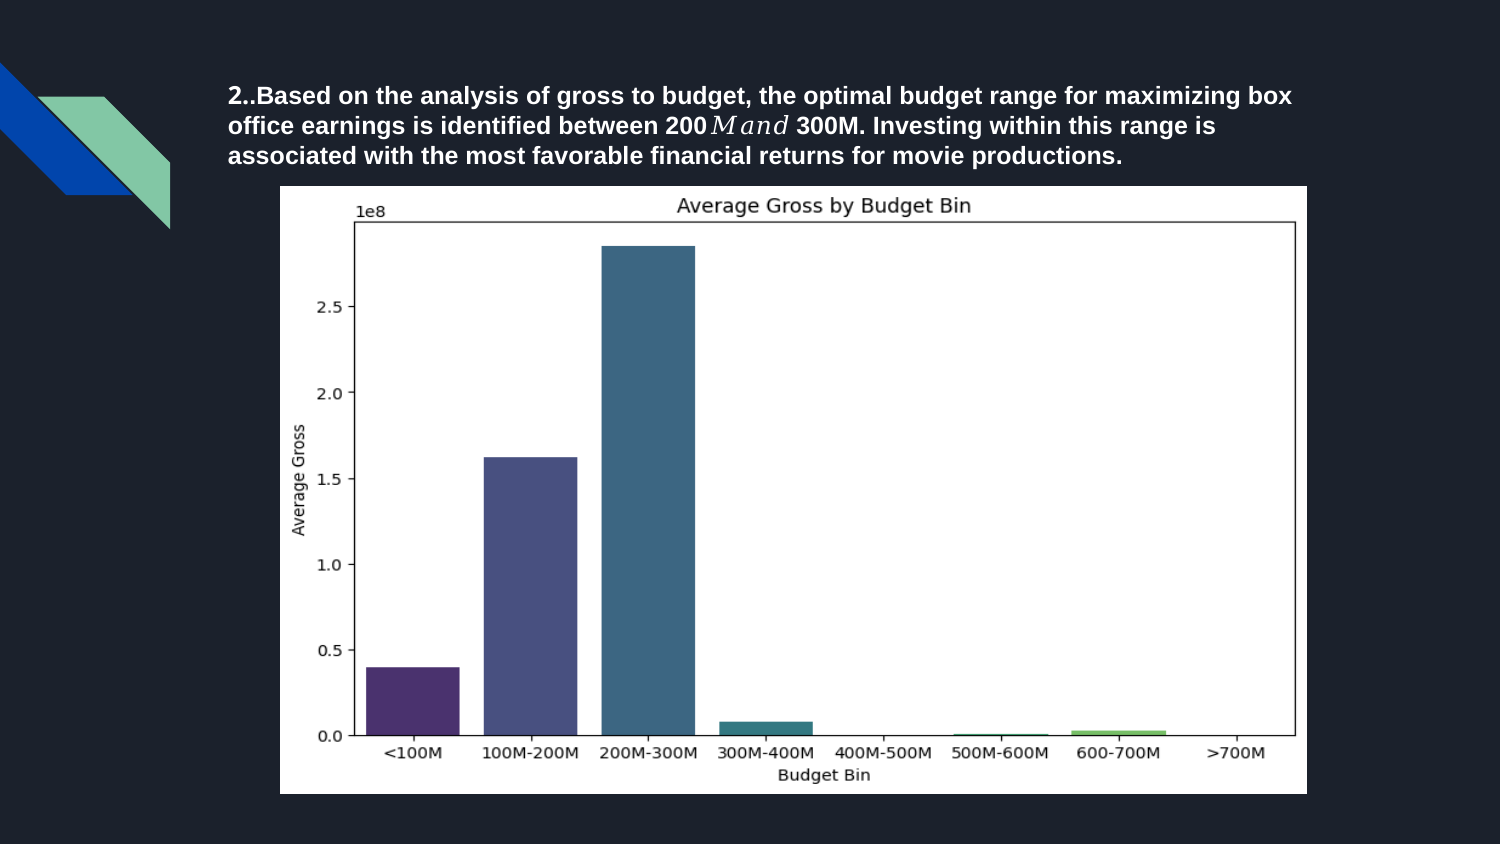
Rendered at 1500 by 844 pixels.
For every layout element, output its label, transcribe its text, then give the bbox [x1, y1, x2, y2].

picture [280, 186, 1307, 794]
title 2..Based on the analysis of gross to budget, the optimal budget range for maximizing box office earnings is identified between 200𝑀𝑎𝑛𝑑 300M. Investing within this range is associated with the most favorable financial returns for movie productions. [212, 64, 1368, 187]
